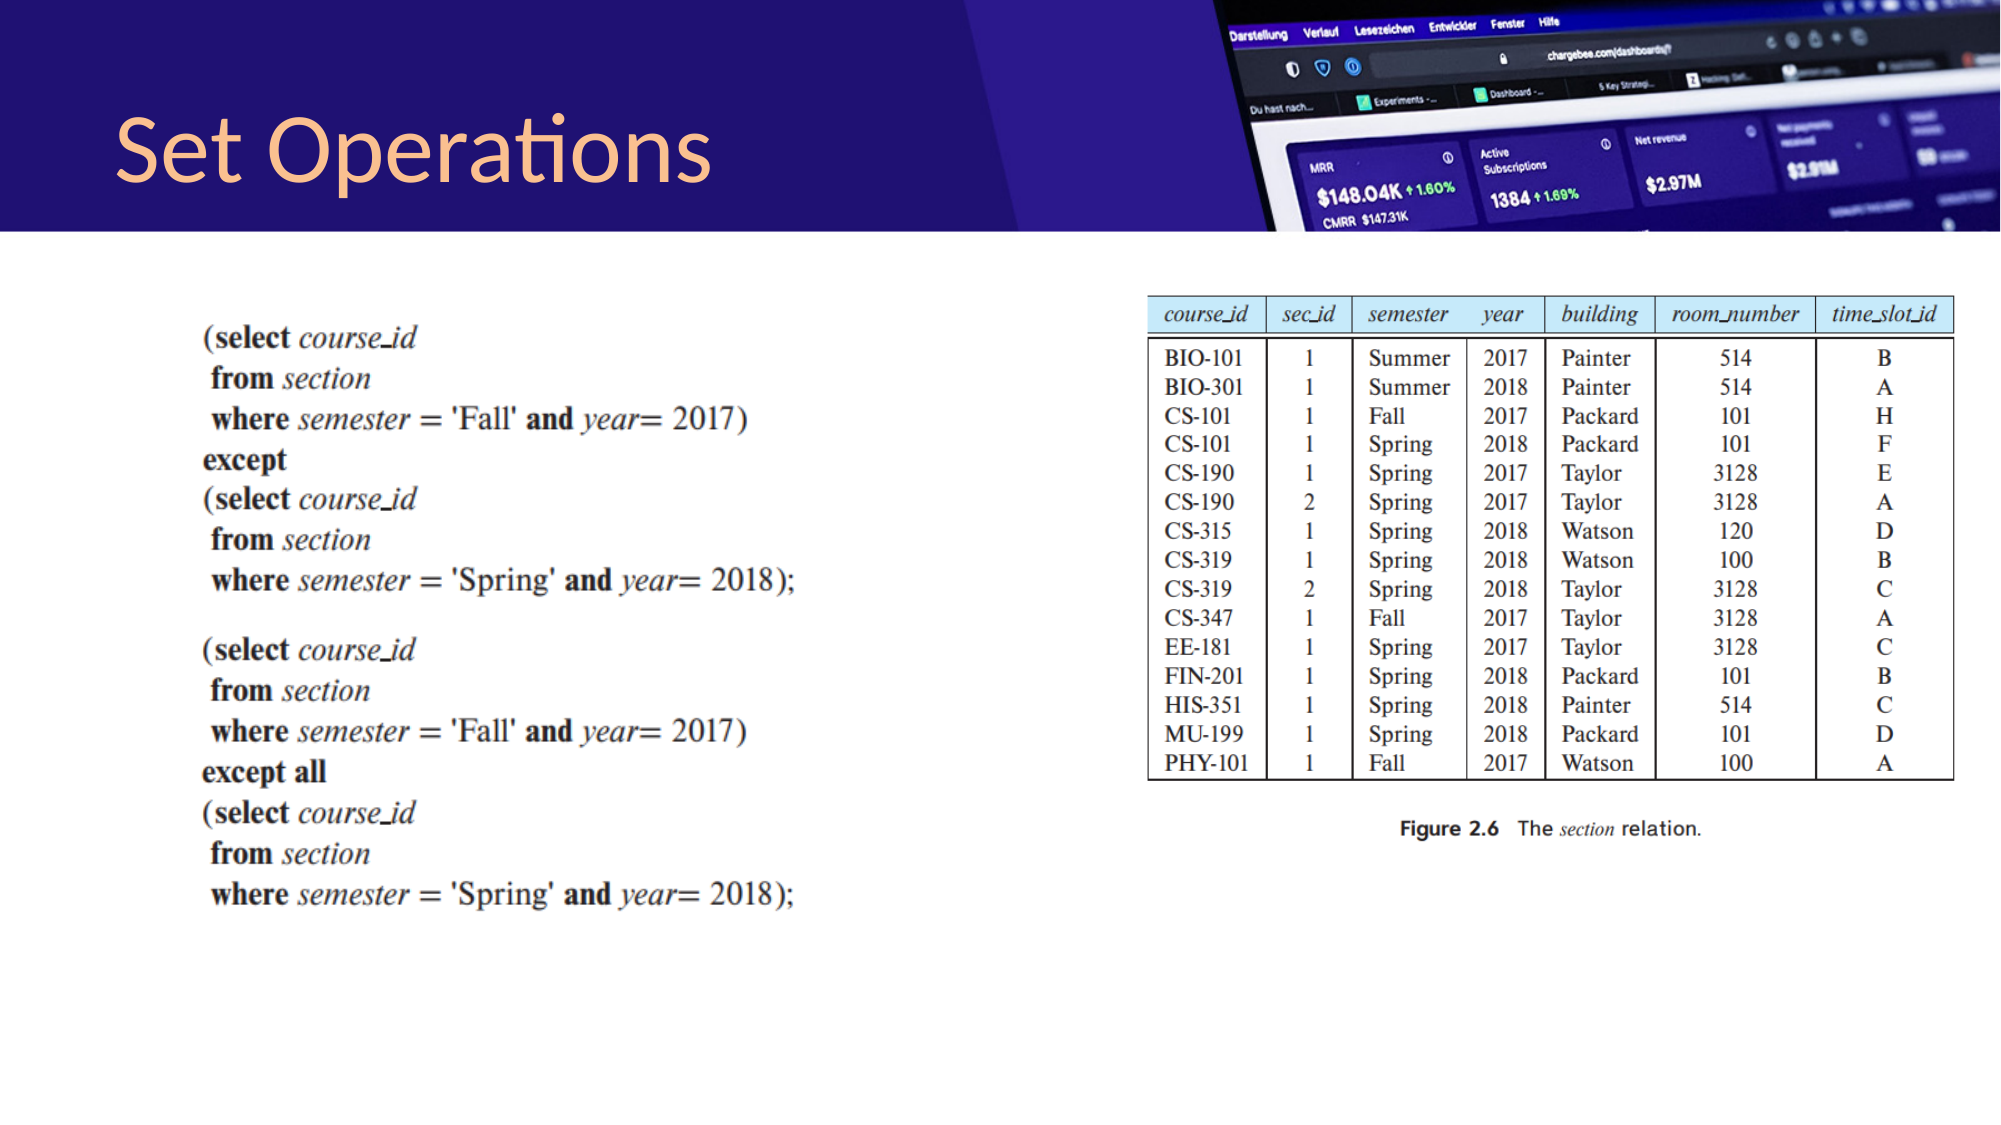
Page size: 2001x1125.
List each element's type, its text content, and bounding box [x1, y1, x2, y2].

title Set Operations [99, 22, 1913, 262]
list [99, 295, 1150, 1034]
picture [0, 0, 2001, 1125]
